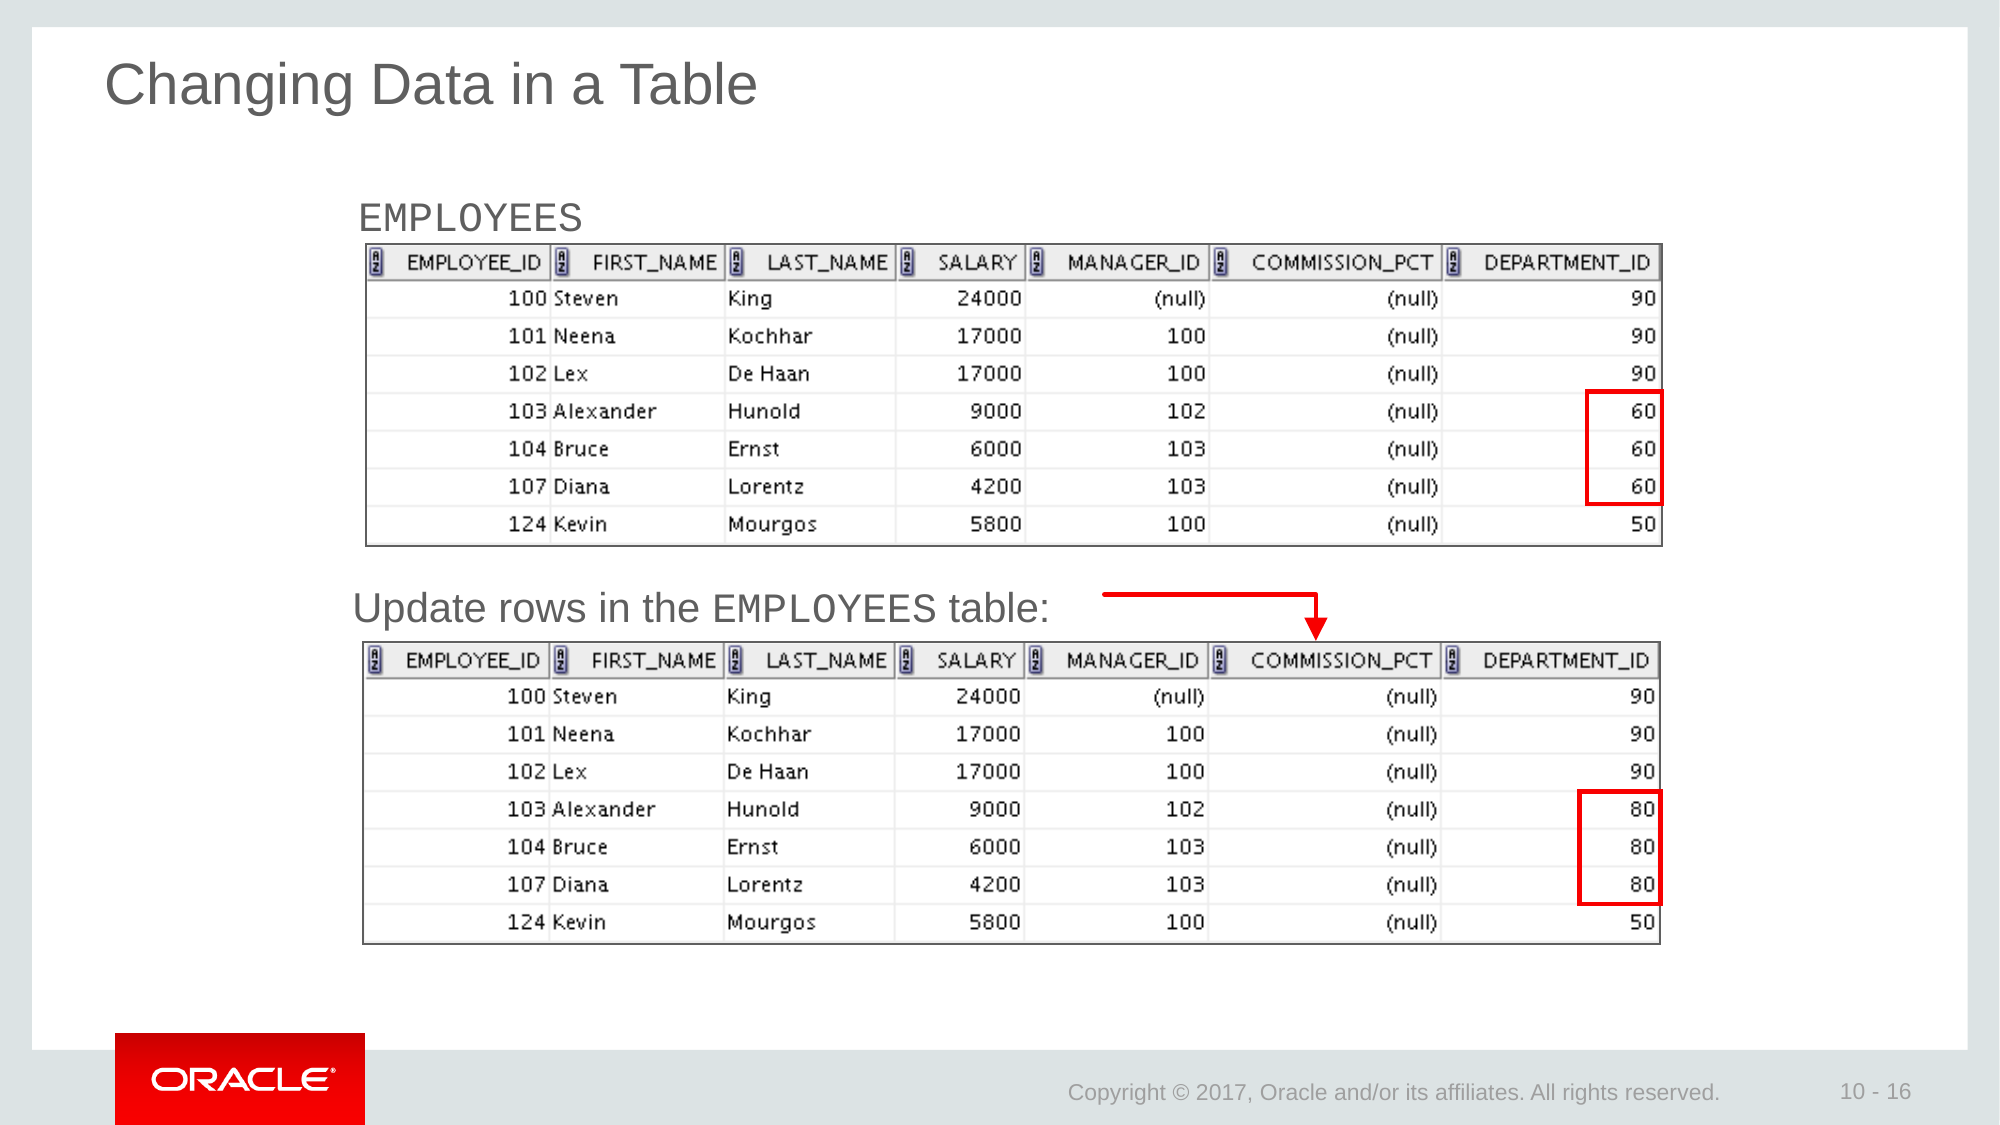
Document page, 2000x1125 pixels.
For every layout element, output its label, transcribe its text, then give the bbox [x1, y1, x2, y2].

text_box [336, 181, 1663, 944]
picture [115, 1033, 365, 1125]
title Changing Data in a Table [101, 43, 1898, 188]
